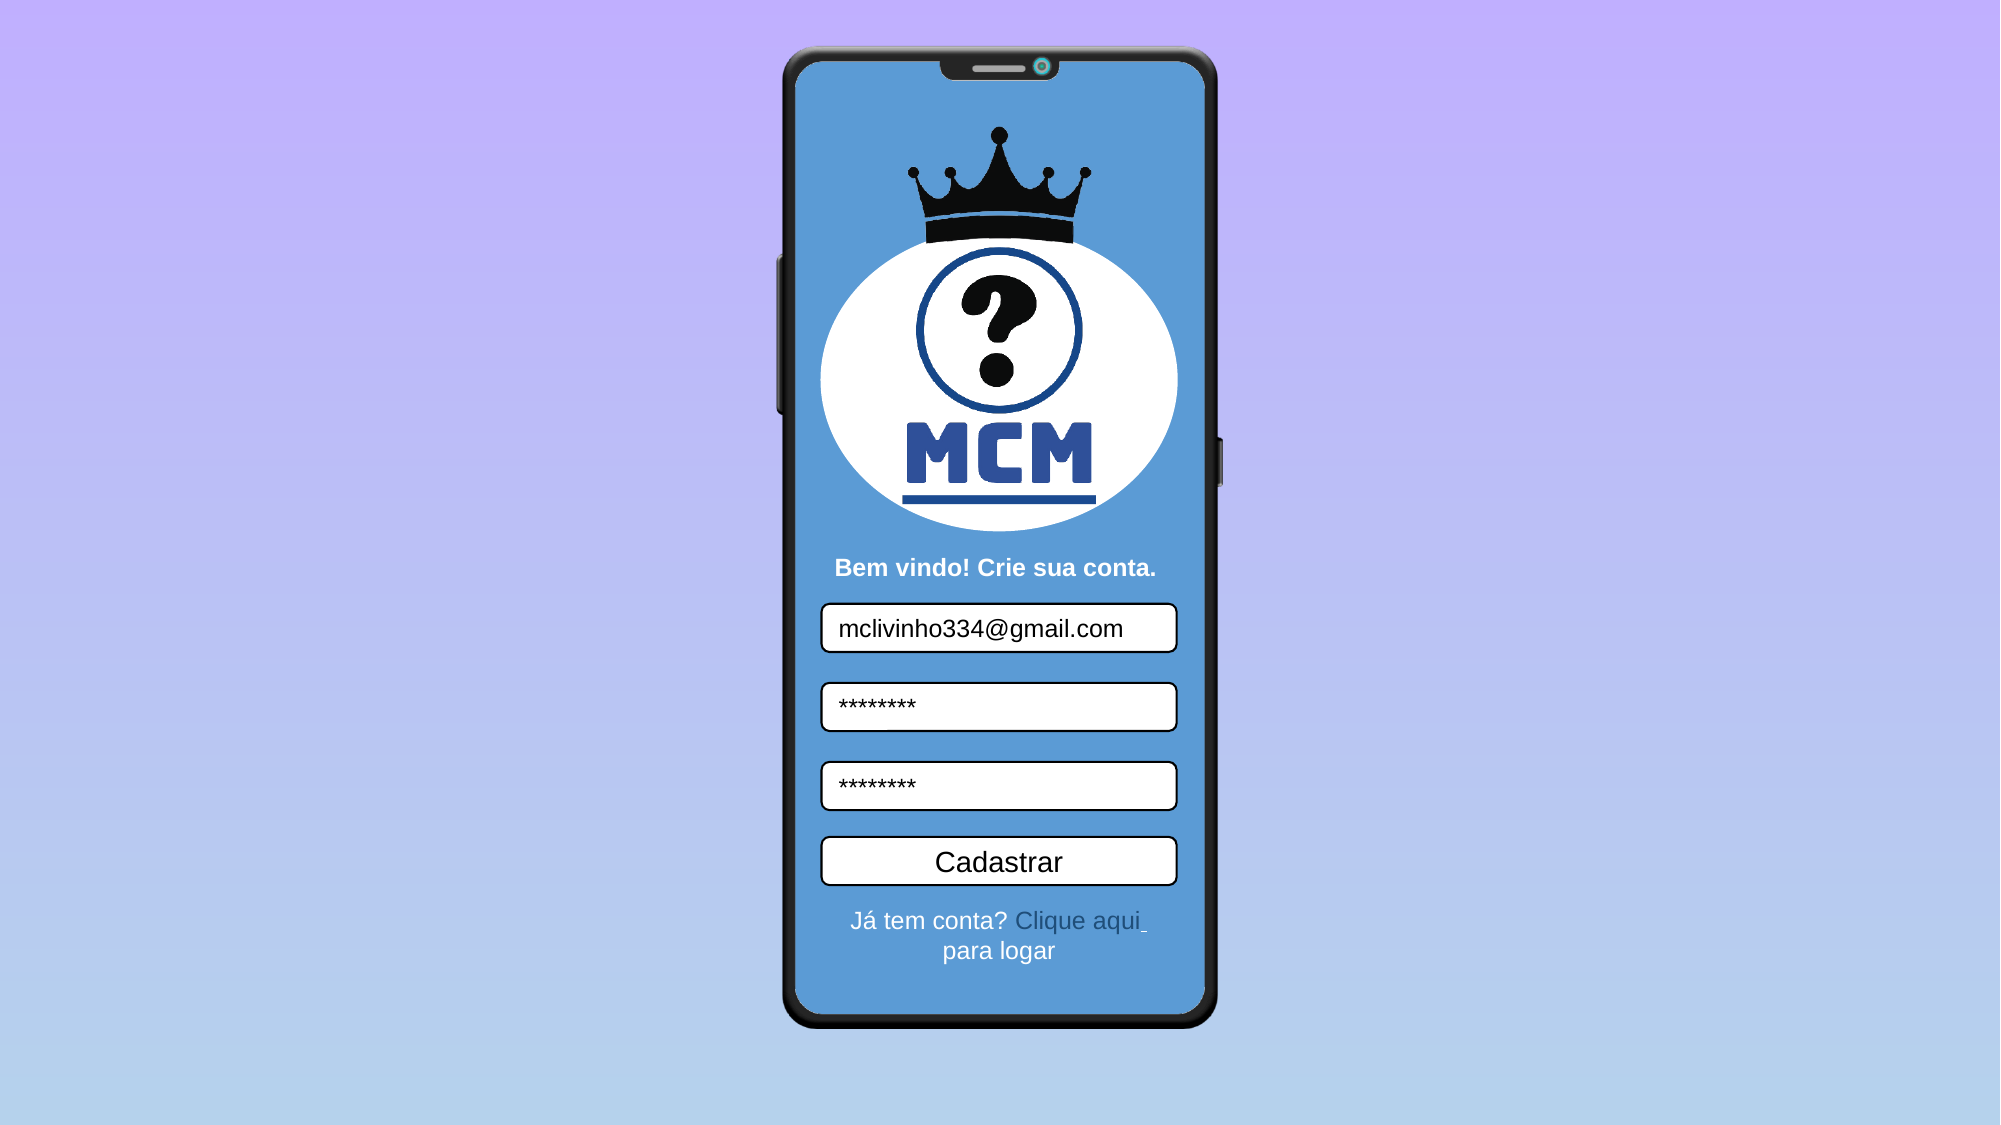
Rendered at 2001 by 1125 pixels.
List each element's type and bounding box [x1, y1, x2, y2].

picture [436, 0, 1562, 1100]
